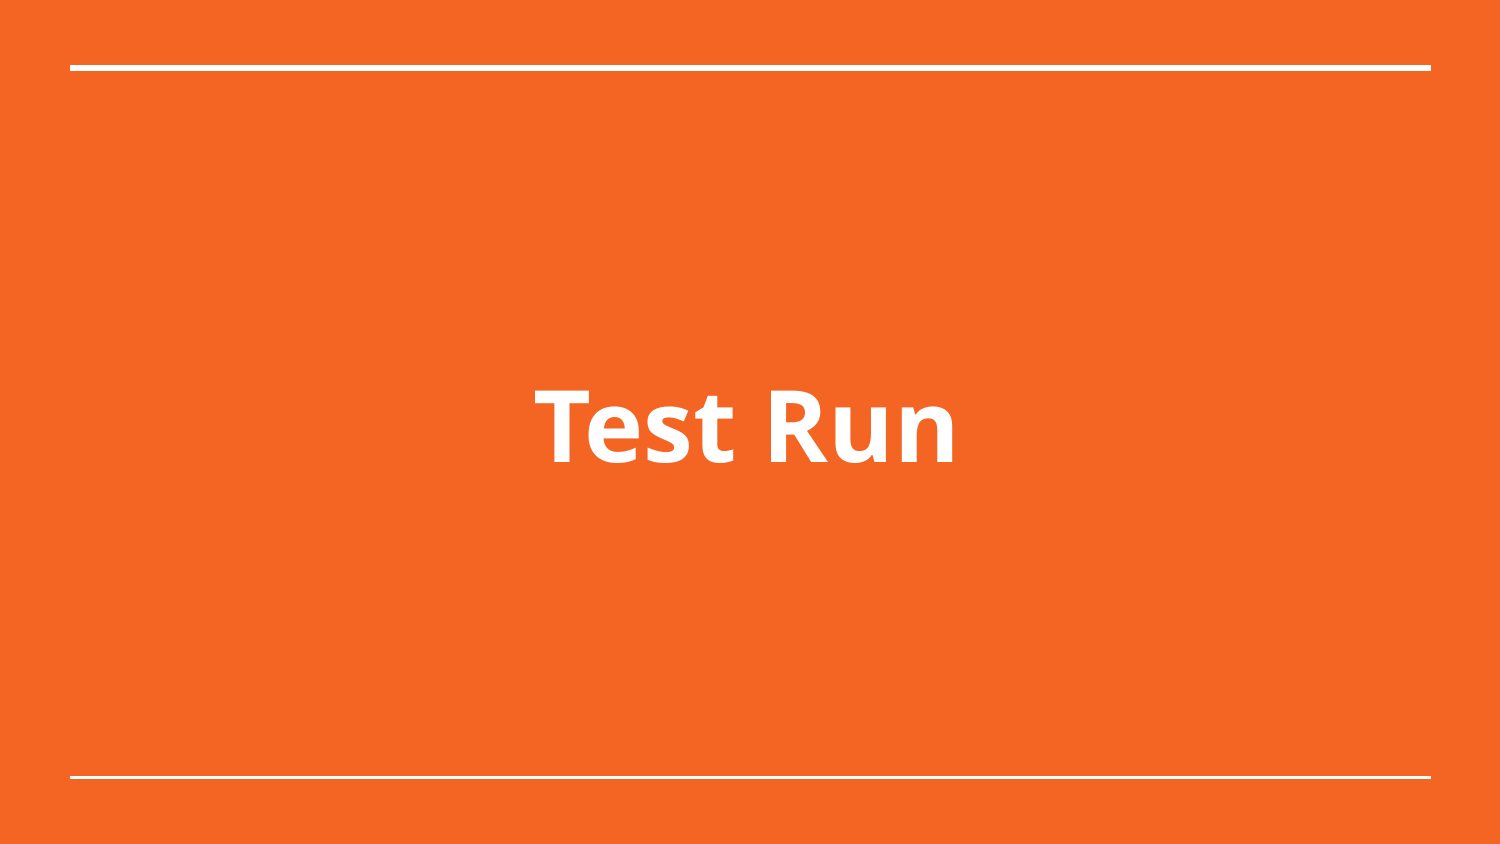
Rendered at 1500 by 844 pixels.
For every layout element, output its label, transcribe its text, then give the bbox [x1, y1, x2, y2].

title Test Run [66, 296, 1428, 550]
